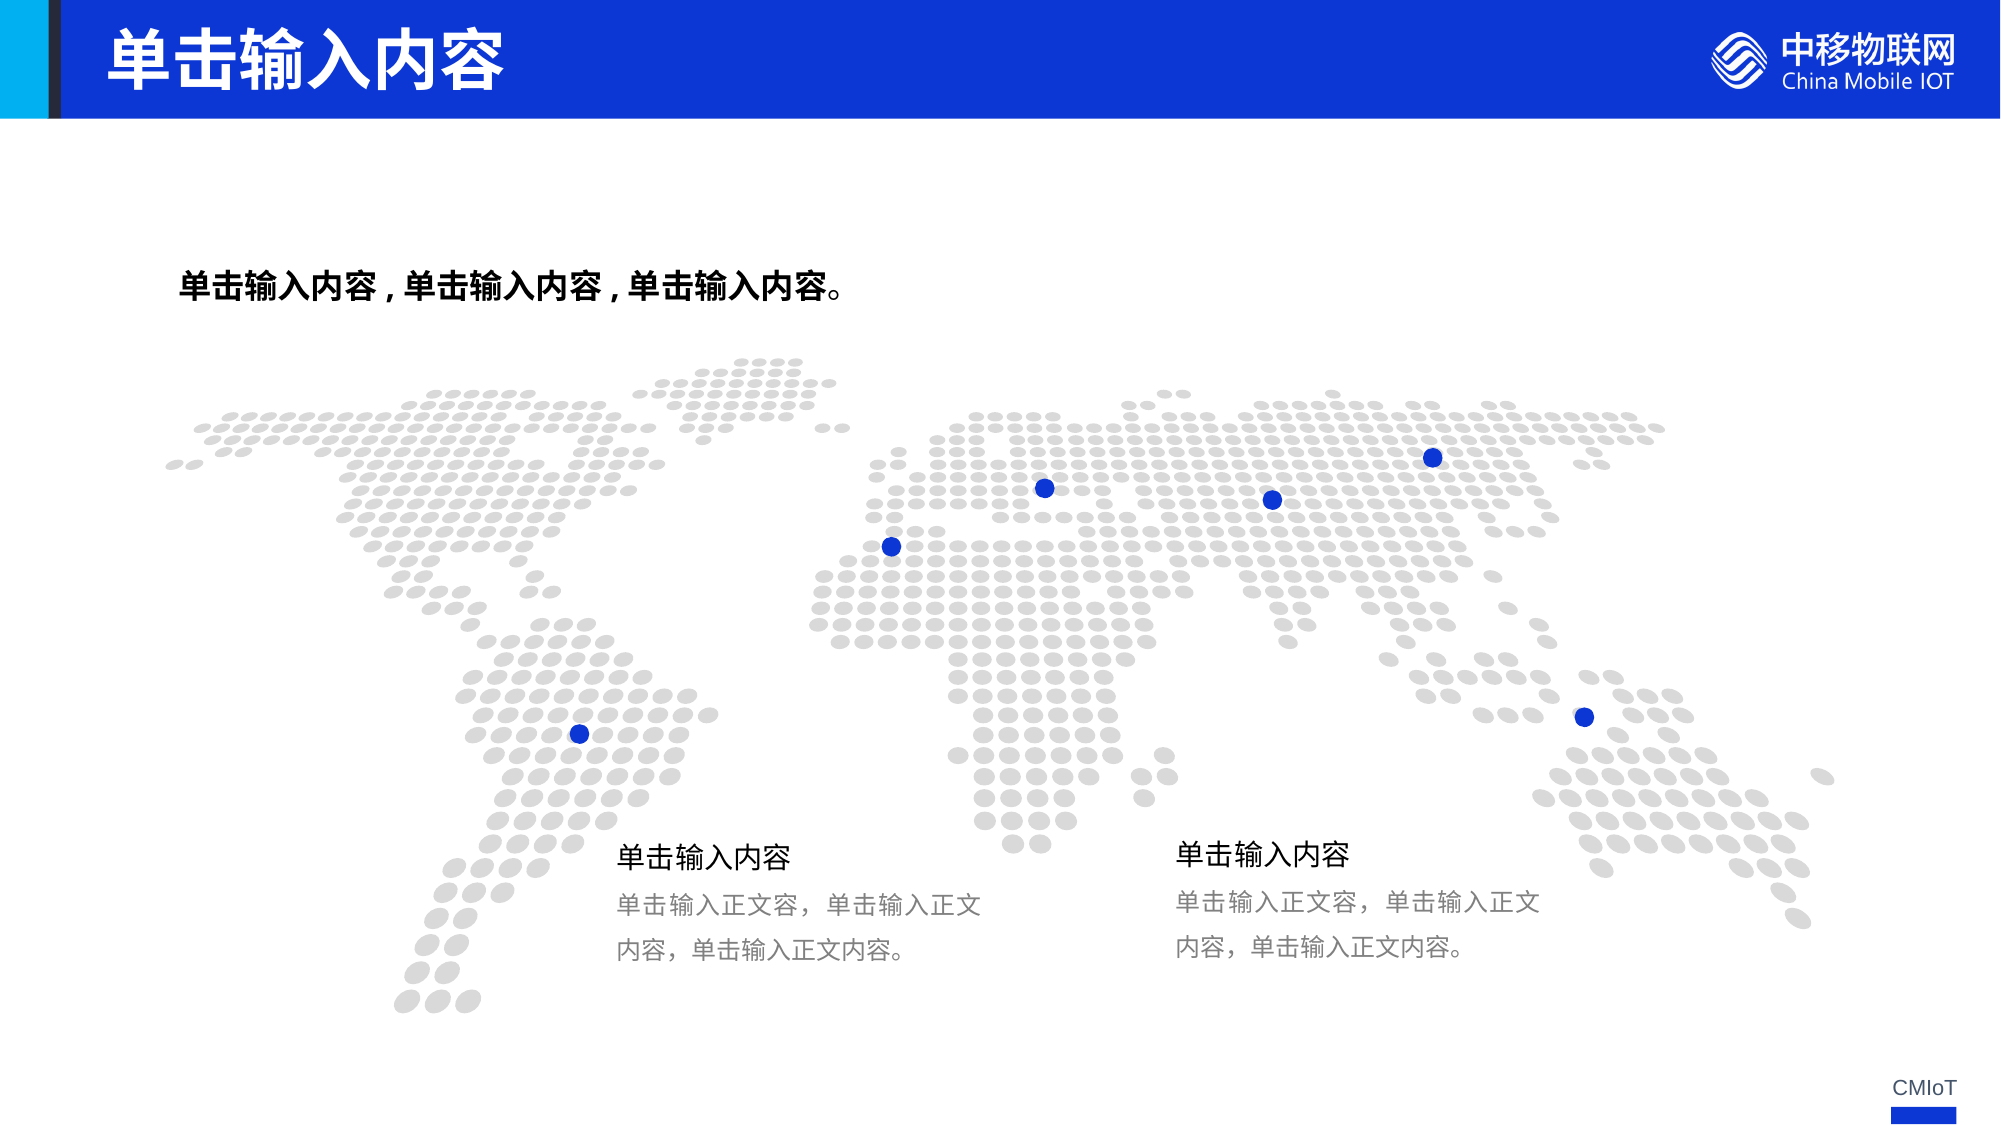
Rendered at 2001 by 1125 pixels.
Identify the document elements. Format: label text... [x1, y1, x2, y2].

picture [1711, 32, 1954, 89]
text_box 单击输入内容,单击输入内容,单击输入内容。 [163, 257, 1019, 313]
text_box 单击输入内容 [90, 10, 1154, 106]
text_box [165, 358, 1835, 1014]
